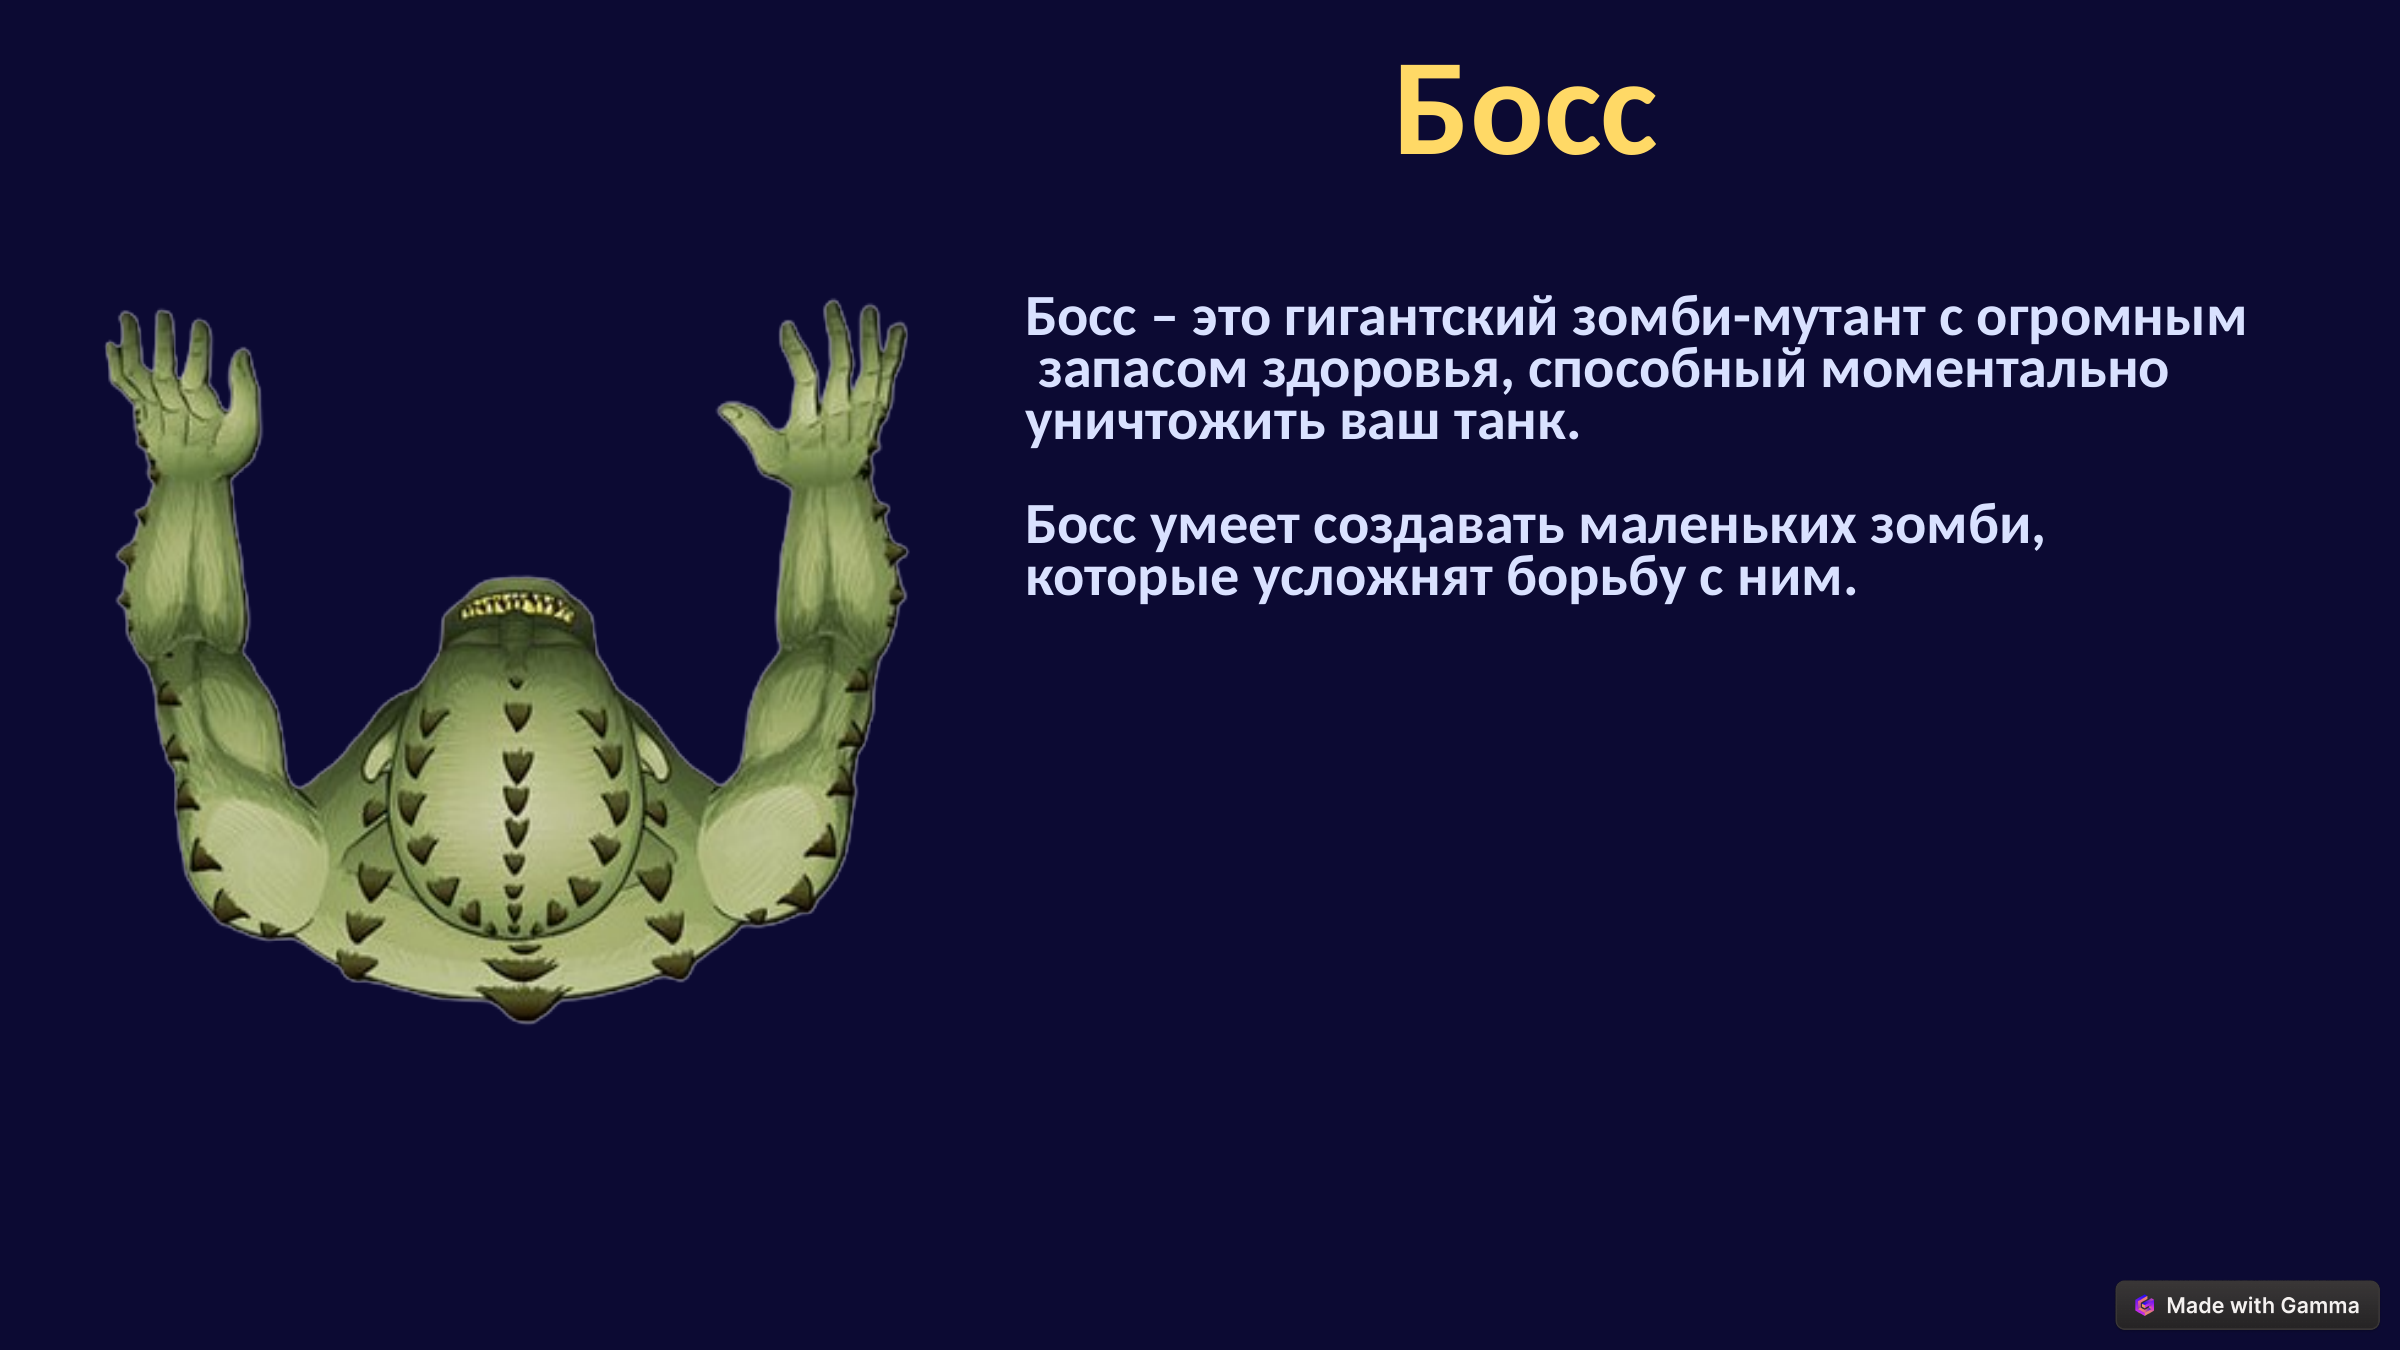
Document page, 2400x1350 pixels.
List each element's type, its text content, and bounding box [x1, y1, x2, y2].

text_box Босс [1394, 76, 1853, 226]
picture [2106, 1271, 2389, 1339]
text_box Босс – это гигантский зомби-мутант с огромным запасом здоровья, способный моментально уничтожить ваш танк. Босс умеет создавать маленьких зомби, которые усложнят борьбу с ним. [1025, 294, 2275, 1146]
picture [58, 184, 959, 1061]
